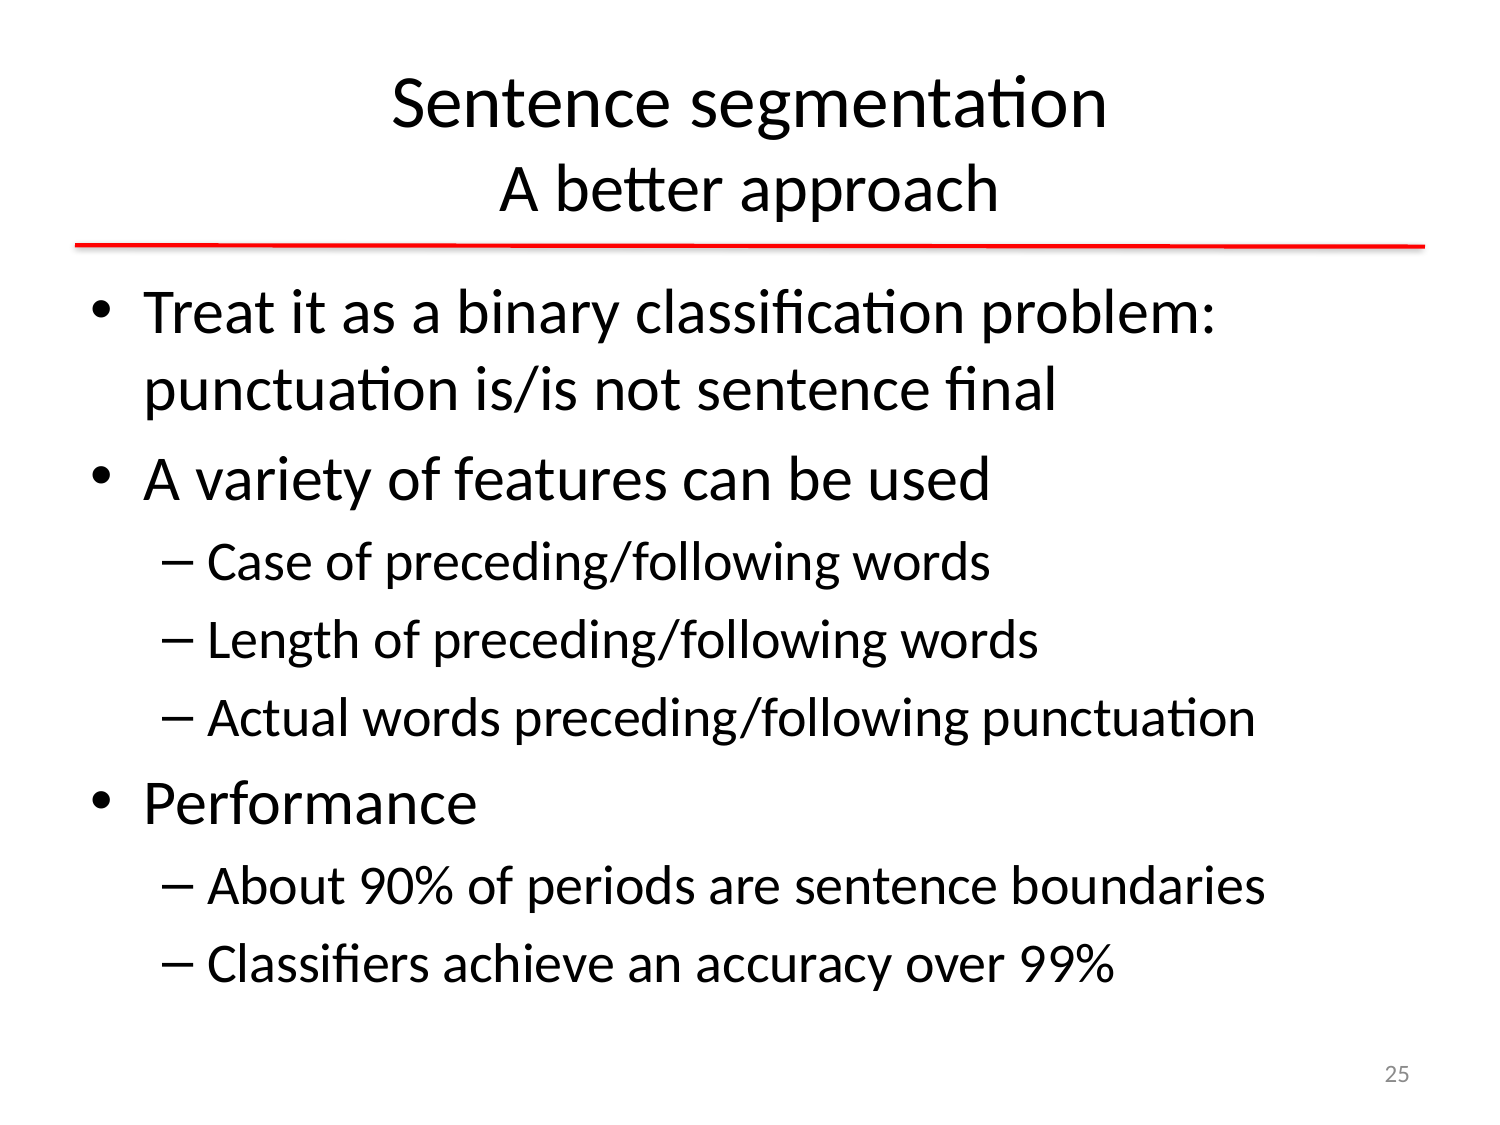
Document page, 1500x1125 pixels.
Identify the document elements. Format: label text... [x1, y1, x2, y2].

list Treat it as a binary classification problem: punctuation is/is not sentence final A variety of features can be used Case of preceding/following words Length of preceding/following words Actual words preceding/following punctuation Performance About 90% of periods are sentence boundaries Classifiers achieve an accuracy over 99% [75, 262, 1425, 1005]
title Sentence segmentation A better approach [75, 45, 1425, 233]
slide_number 25 [1074, 1042, 1425, 1103]
